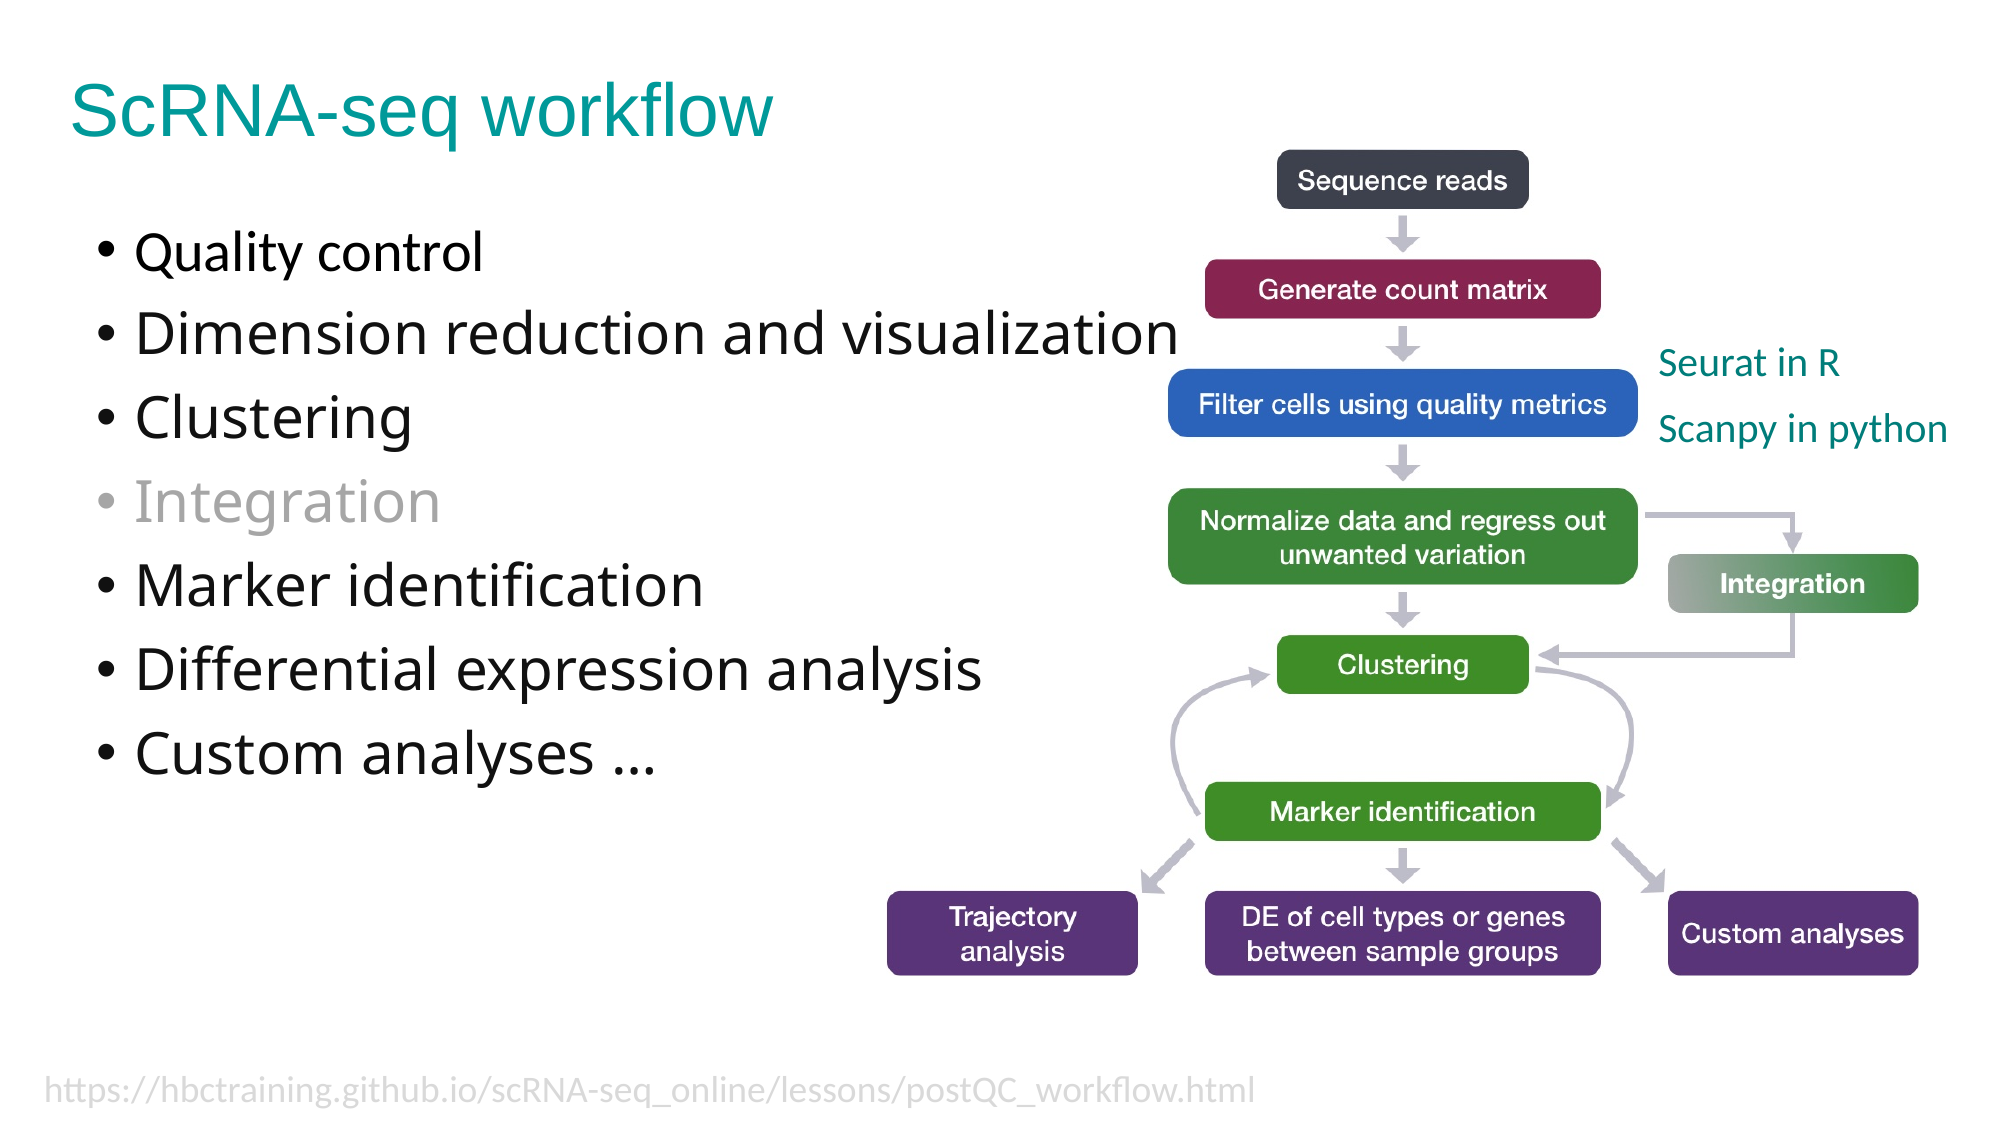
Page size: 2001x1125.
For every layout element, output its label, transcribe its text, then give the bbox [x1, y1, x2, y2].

list Quality control Dimension reduction and visualization Clustering Integration Marker identification Differential expression analysis Custom analyses … [81, 213, 886, 928]
picture [886, 149, 1919, 976]
text_box ScRNA-seq workflow [54, 38, 1780, 185]
text_box https://hbctraining.github.io/scRNA-seq_online/lessons/postQC_workflow.html [29, 1058, 1365, 1118]
text_box Seurat in R Scanpy in python [1919, 333, 1970, 478]
